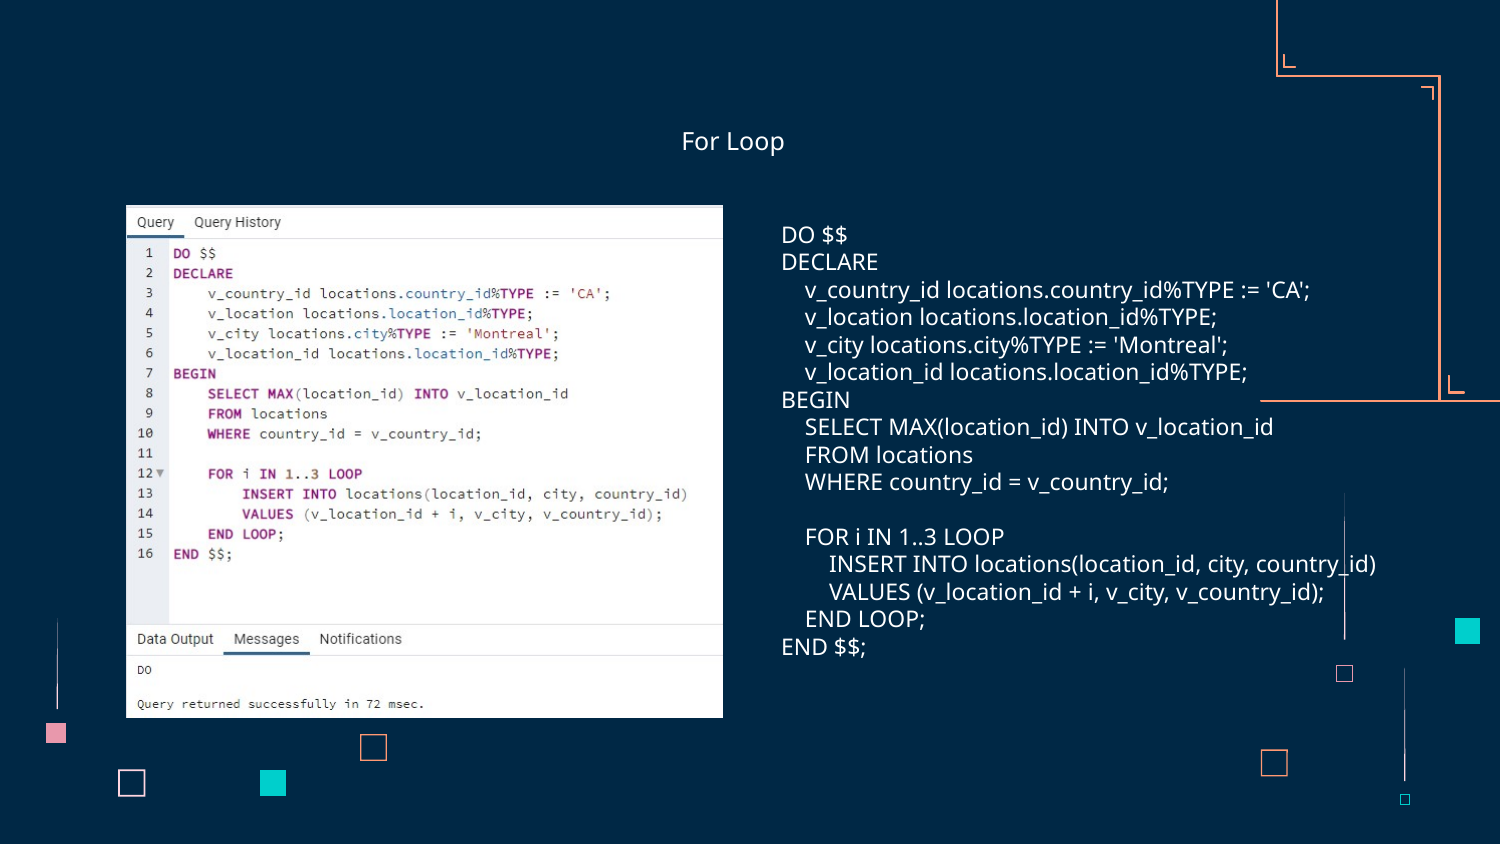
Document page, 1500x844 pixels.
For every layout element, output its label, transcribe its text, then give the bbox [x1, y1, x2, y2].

list DO $$ DECLARE v_country_id locations.country_id%TYPE := 'CA'; v_location locations.location_id%TYPE; v_city locations.city%TYPE := 'Montreal'; v_location_id locations.location_id%TYPE; BEGIN SELECT MAX(location_id) INTO v_location_id FROM locations WHERE country_id = v_country_id; FOR i IN 1..3 LOOP INSERT INTO locations(location_id, city, country_id) VALUES (v_location_id + i, v_city, v_country_id); END LOOP; END $$; [766, 205, 1500, 505]
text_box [1260, 0, 1500, 402]
text_box For Loop [666, 117, 800, 163]
picture [125, 205, 724, 718]
